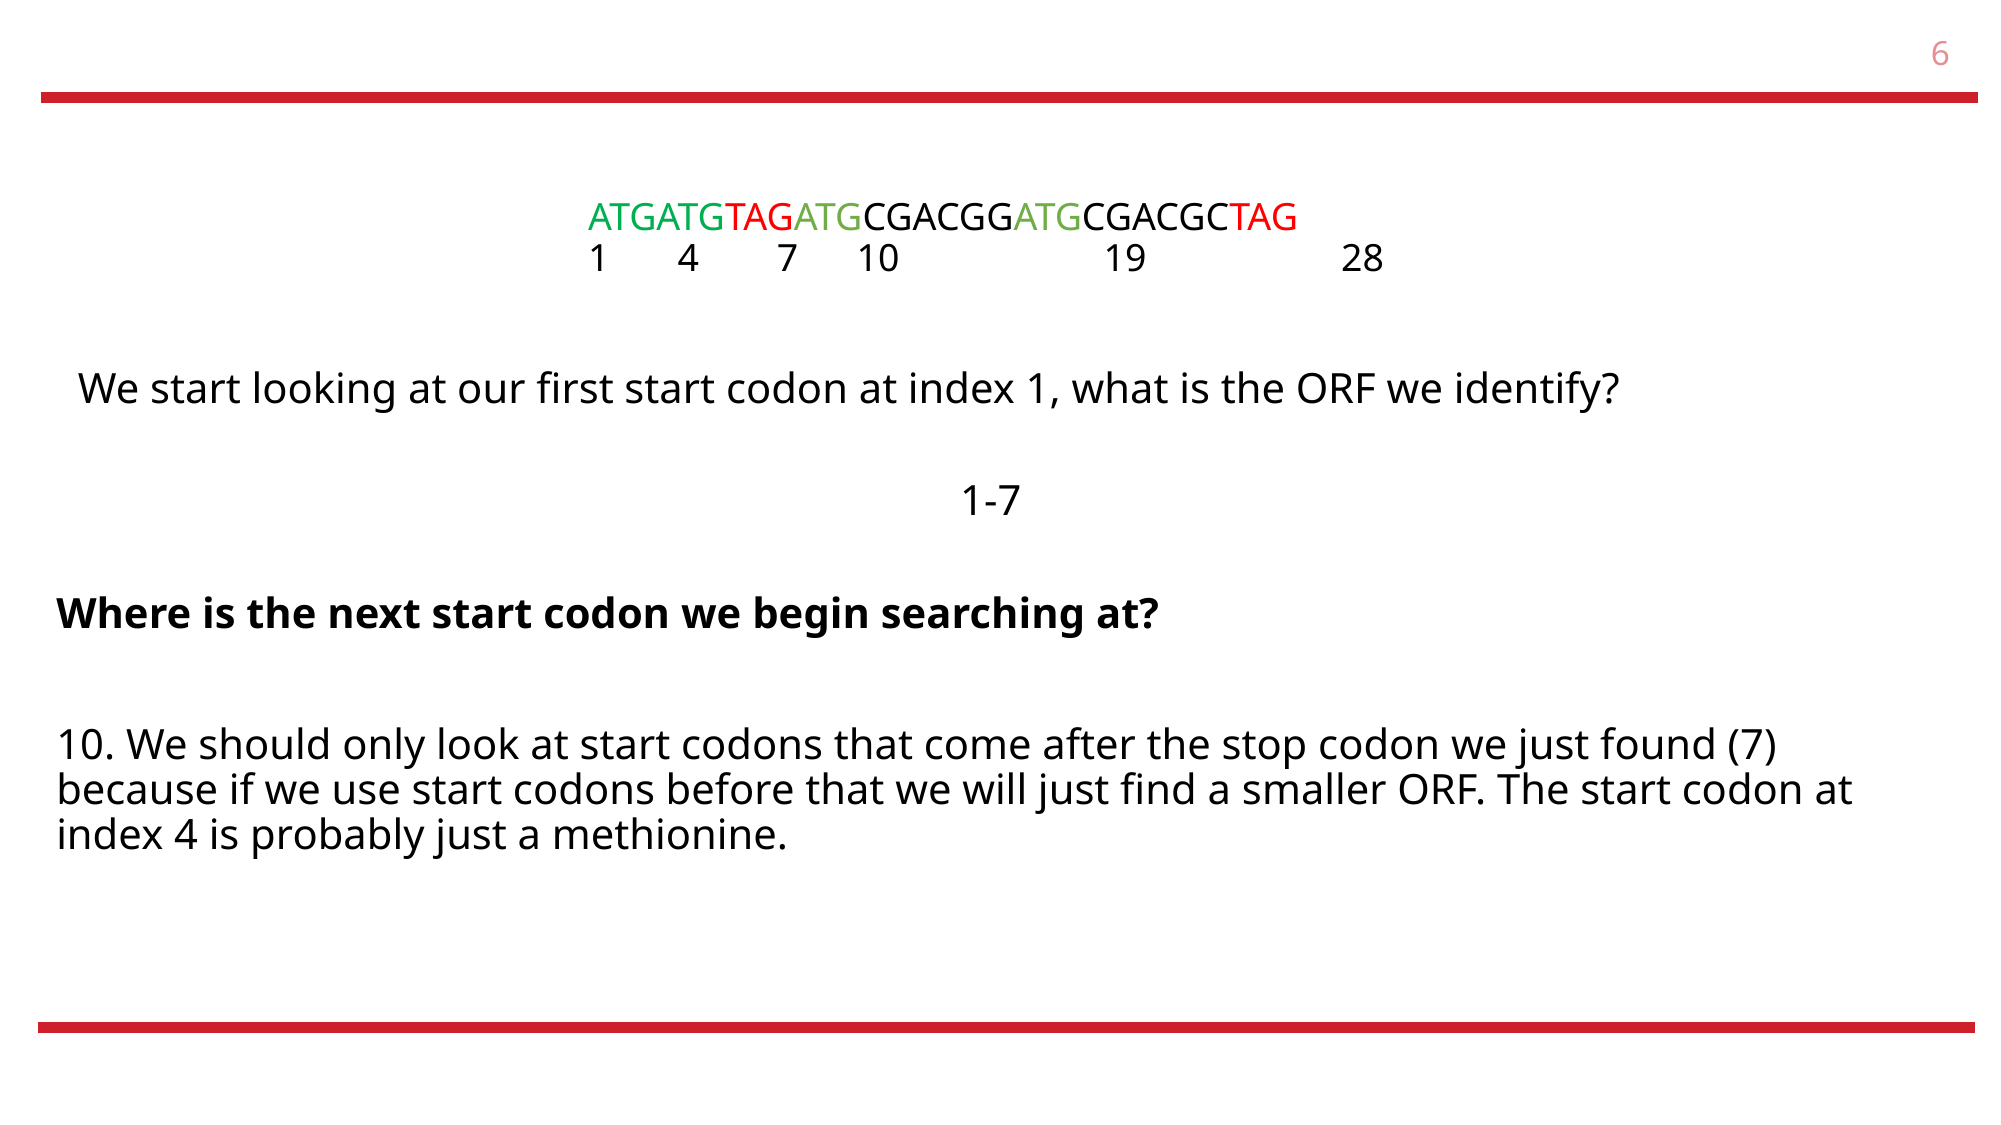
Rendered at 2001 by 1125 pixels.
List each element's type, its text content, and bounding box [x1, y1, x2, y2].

text_box 6 [1905, 24, 1975, 80]
text_box ATGATGTAGATGCGACGGATGCGACGCTAG 1 4 7 10 19 28 [573, 146, 1432, 287]
text_box We start looking at our first start codon at index 1, what is the ORF we identify? [62, 329, 1936, 451]
text_box 10. We should only look at start codons that come after the stop codon we just found (7) because if we use start codons before that we will just find a smaller ORF. The start codon at index 4 is probably just a methionine. [41, 714, 1953, 867]
text_box 1-7 [934, 442, 1048, 554]
text_box Where is the next start codon we begin searching at? [41, 554, 1503, 675]
